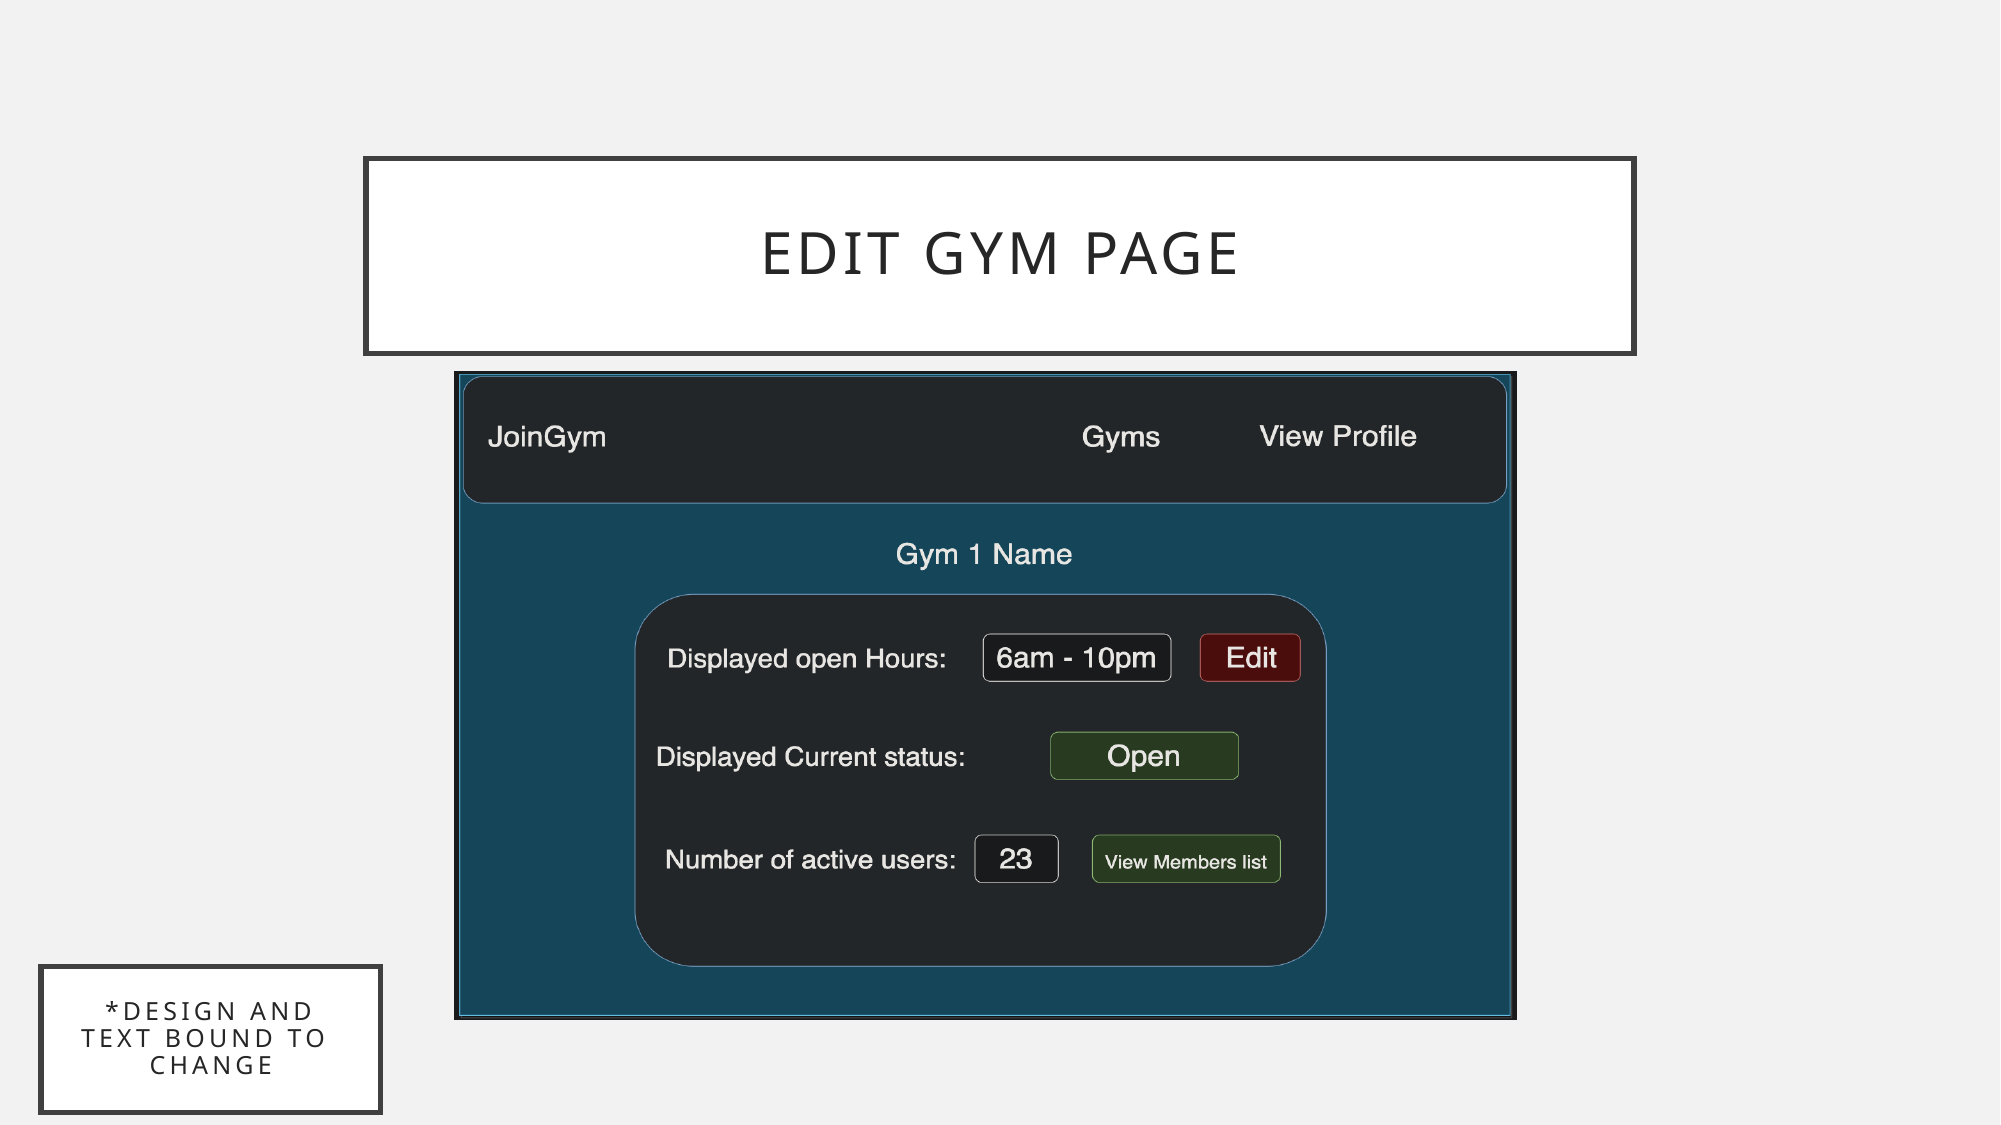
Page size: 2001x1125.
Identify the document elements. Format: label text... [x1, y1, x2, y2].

text_box *Design and text bound to change [40, 966, 381, 1113]
title Edit Gym page [363, 156, 1637, 356]
picture [454, 371, 1517, 1020]
